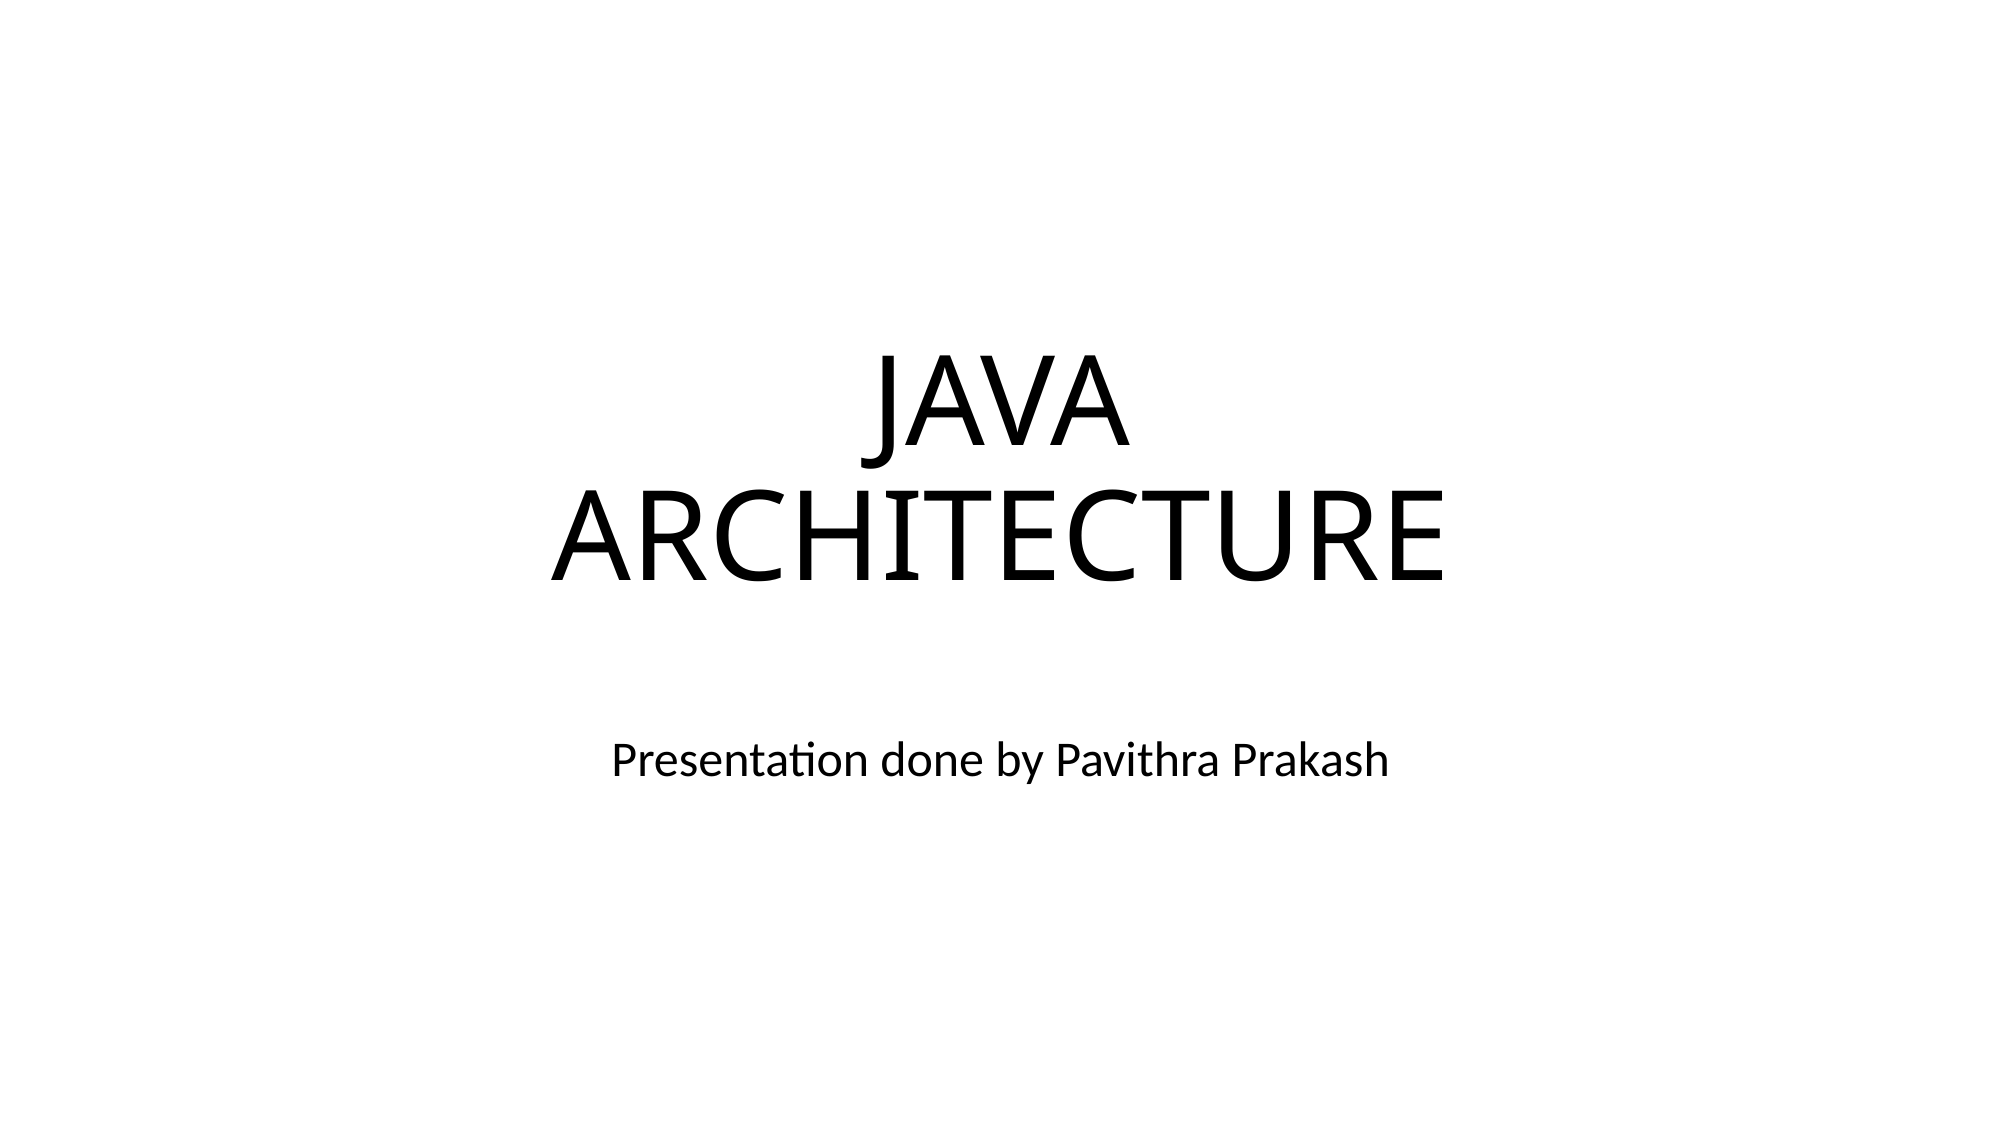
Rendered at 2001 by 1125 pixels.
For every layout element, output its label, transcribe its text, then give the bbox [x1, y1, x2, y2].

subtitle Presentation done by Pavithra Prakash [441, 725, 1560, 806]
title JAVA ARCHITECTURE [441, 366, 1560, 616]
